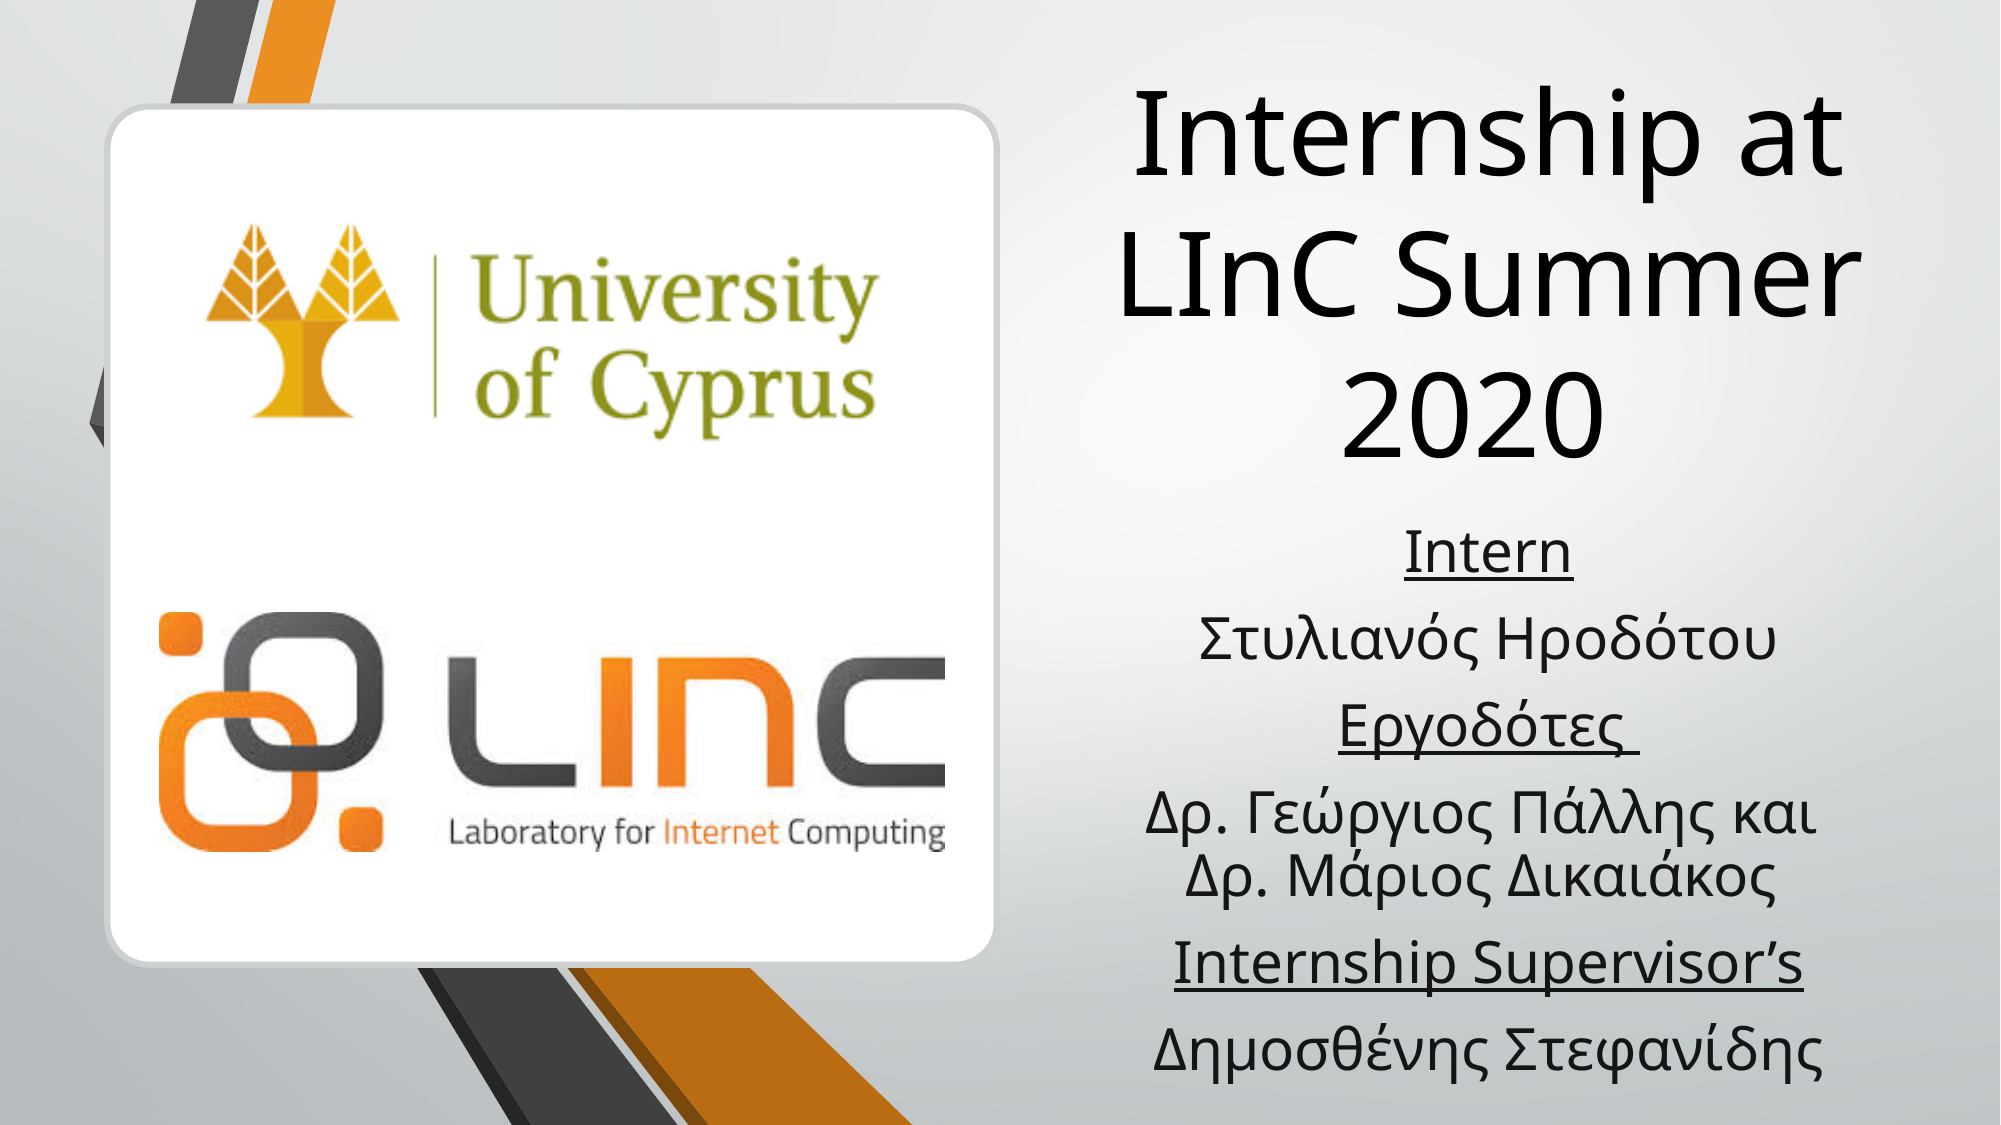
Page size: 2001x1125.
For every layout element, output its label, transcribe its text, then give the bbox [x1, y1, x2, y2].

subtitle Intern Στυλιανός Ηροδότου Εργοδότες Δρ. Γεώργιος Πάλλης και Δρ. Μάριος Δικαιάκος Internship Supervisor’s Δημοσθένης Στεφανίδης [1085, 514, 1893, 1114]
picture [159, 612, 945, 852]
title Internship at LInC Summer 2020 [1085, 0, 1893, 488]
text_box [106, 105, 999, 967]
picture [159, 176, 945, 515]
